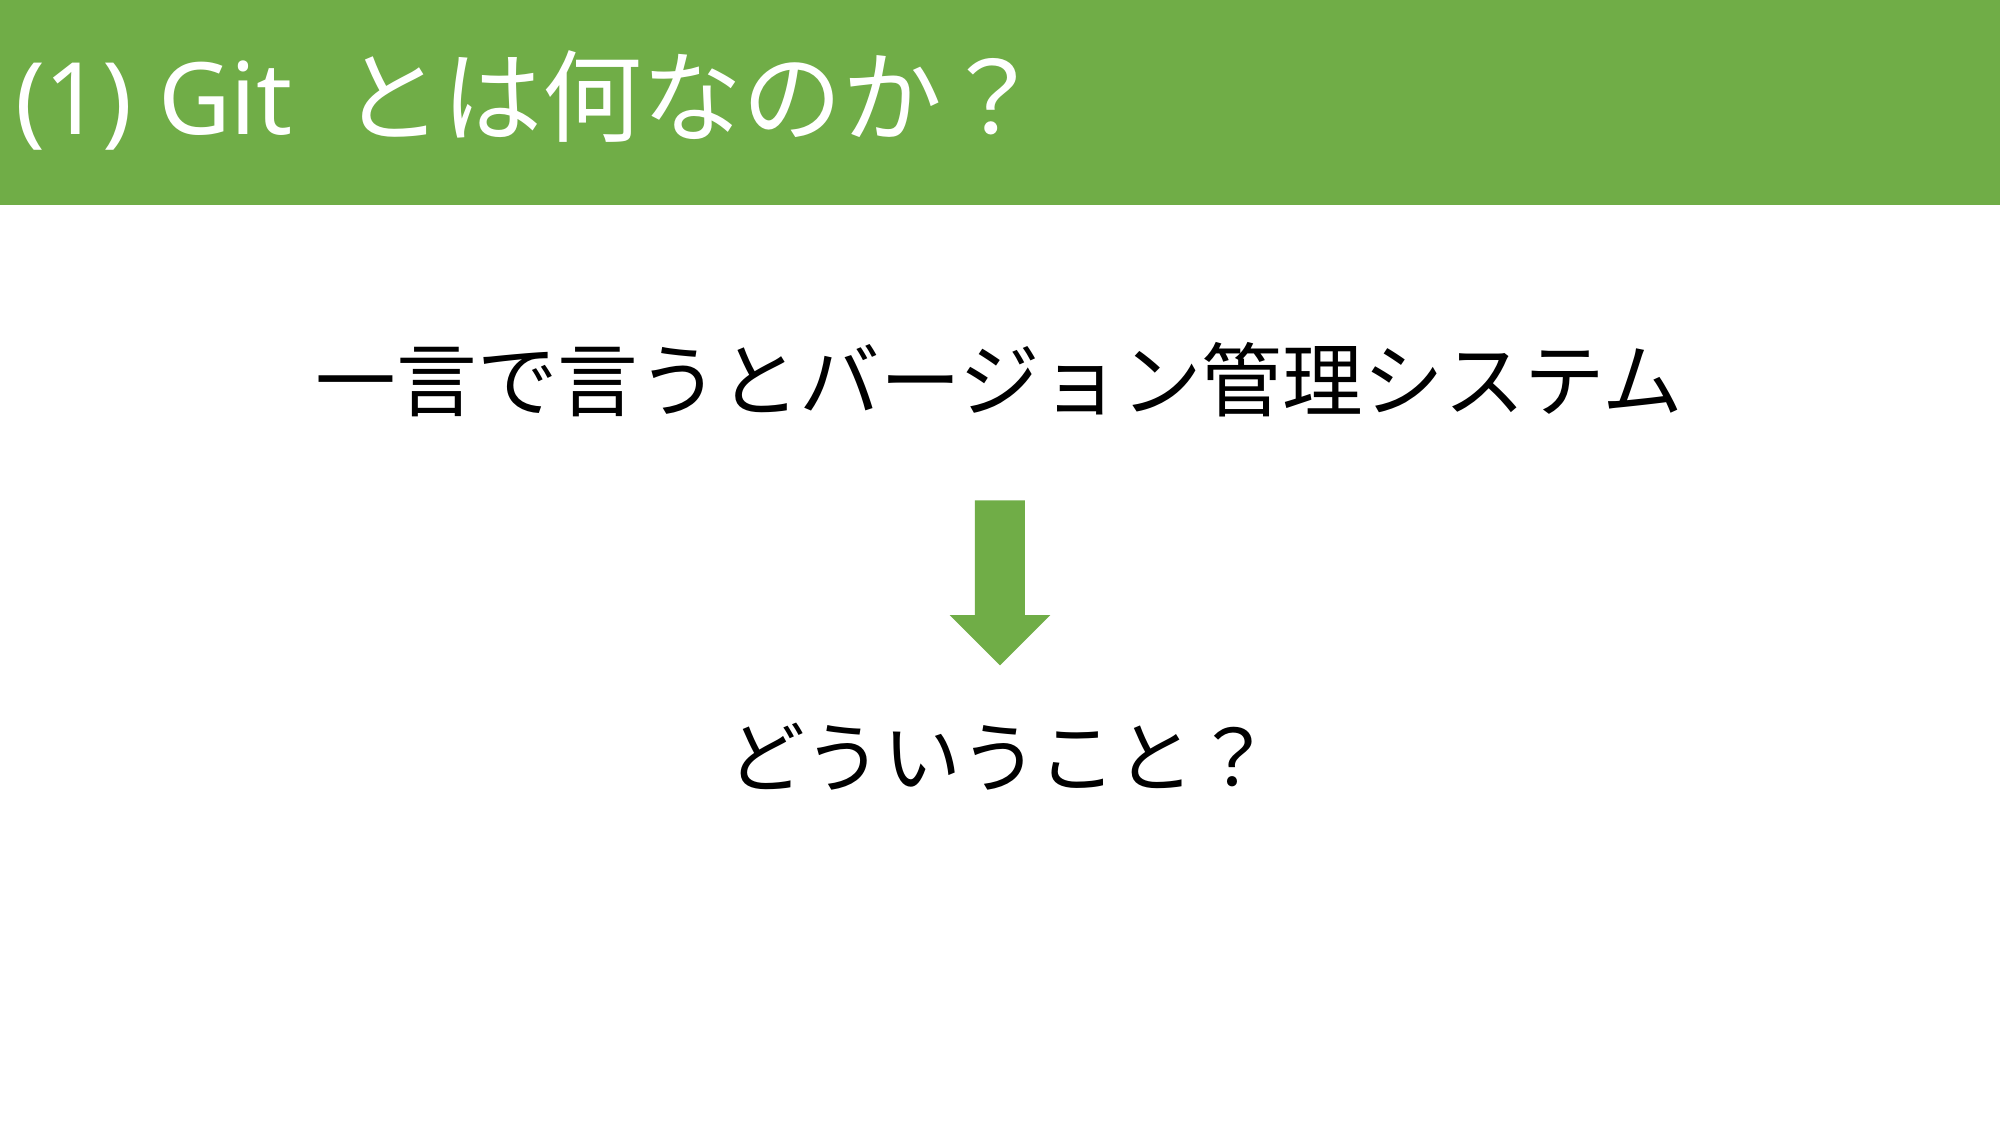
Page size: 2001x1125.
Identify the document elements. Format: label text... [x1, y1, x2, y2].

text_box [949, 500, 1051, 666]
title (1) Git とは何なのか？ [0, 0, 2000, 205]
text_box どういうこと？ [707, 711, 1293, 833]
list 一言で言うとバージョン管理システム [277, 332, 1723, 455]
